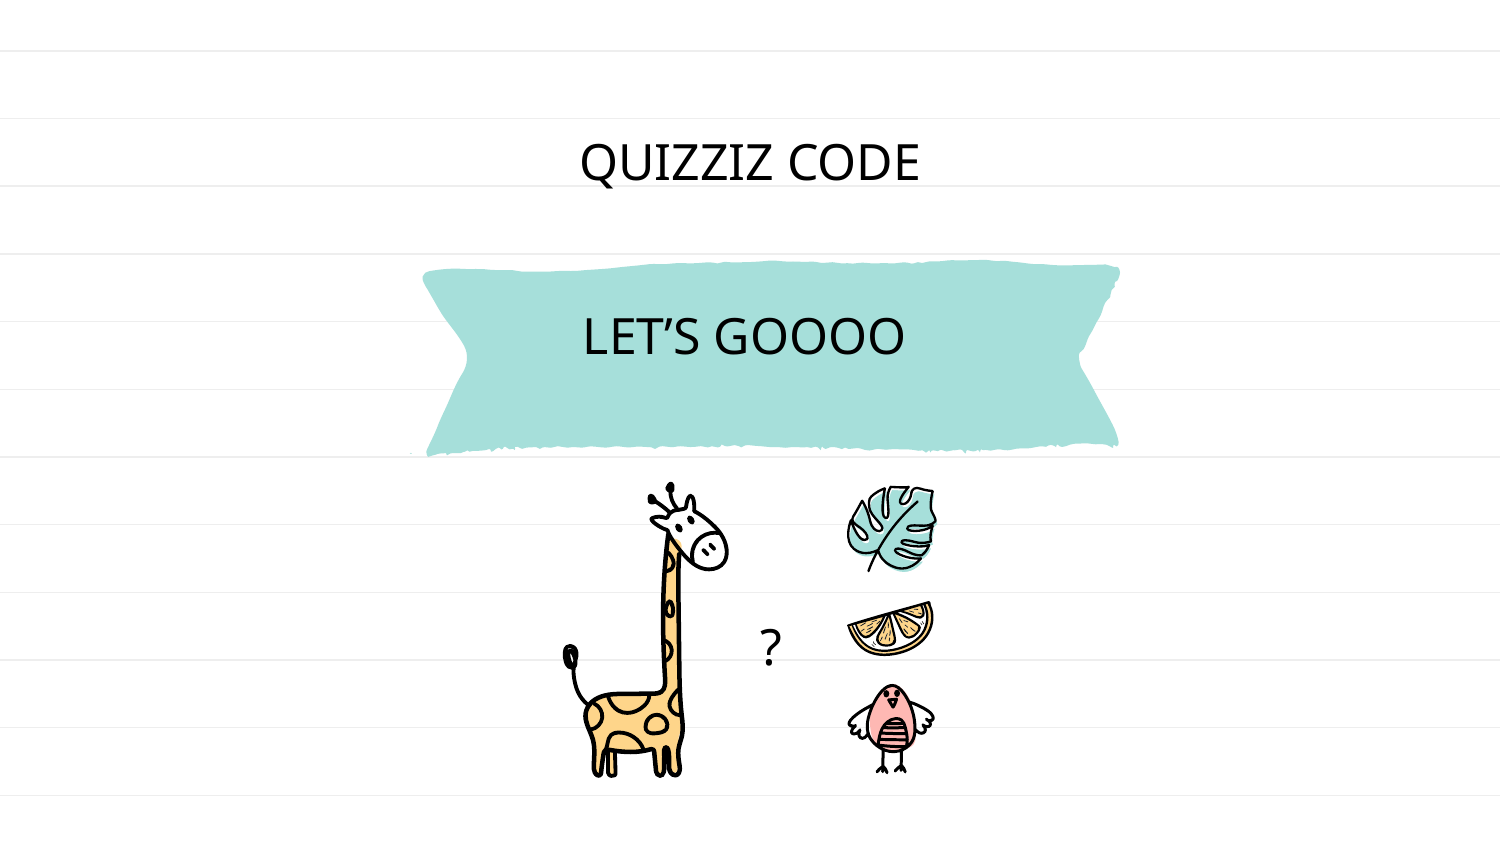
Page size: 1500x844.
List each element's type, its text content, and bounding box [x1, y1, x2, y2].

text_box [846, 683, 936, 775]
title QUIZZIZ CODE [329, 84, 1171, 205]
text_box [422, 259, 1121, 457]
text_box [844, 485, 938, 573]
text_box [562, 481, 730, 779]
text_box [846, 600, 936, 657]
subtitle LET’S GOOOO [505, 290, 984, 421]
title ? [740, 569, 803, 691]
